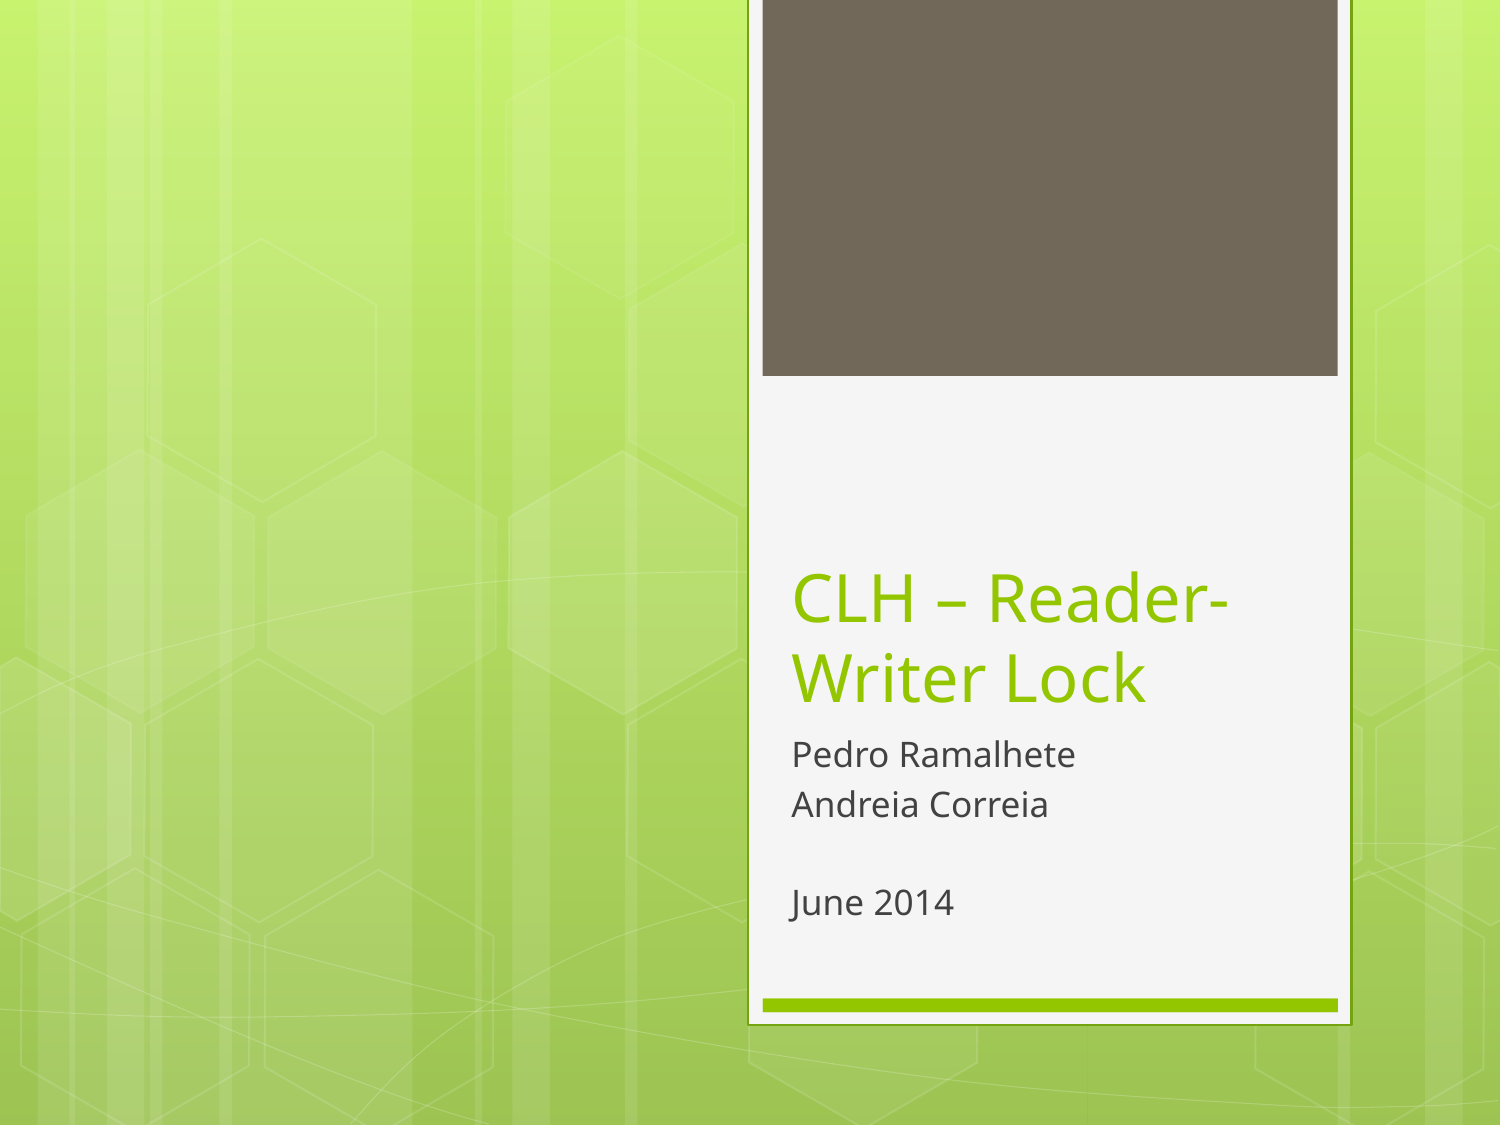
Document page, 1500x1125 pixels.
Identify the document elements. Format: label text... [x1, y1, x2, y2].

subtitle Pedro Ramalhete Andreia Correia June 2014 [776, 725, 1320, 933]
title CLH – Reader-Writer Lock [776, 444, 1320, 724]
